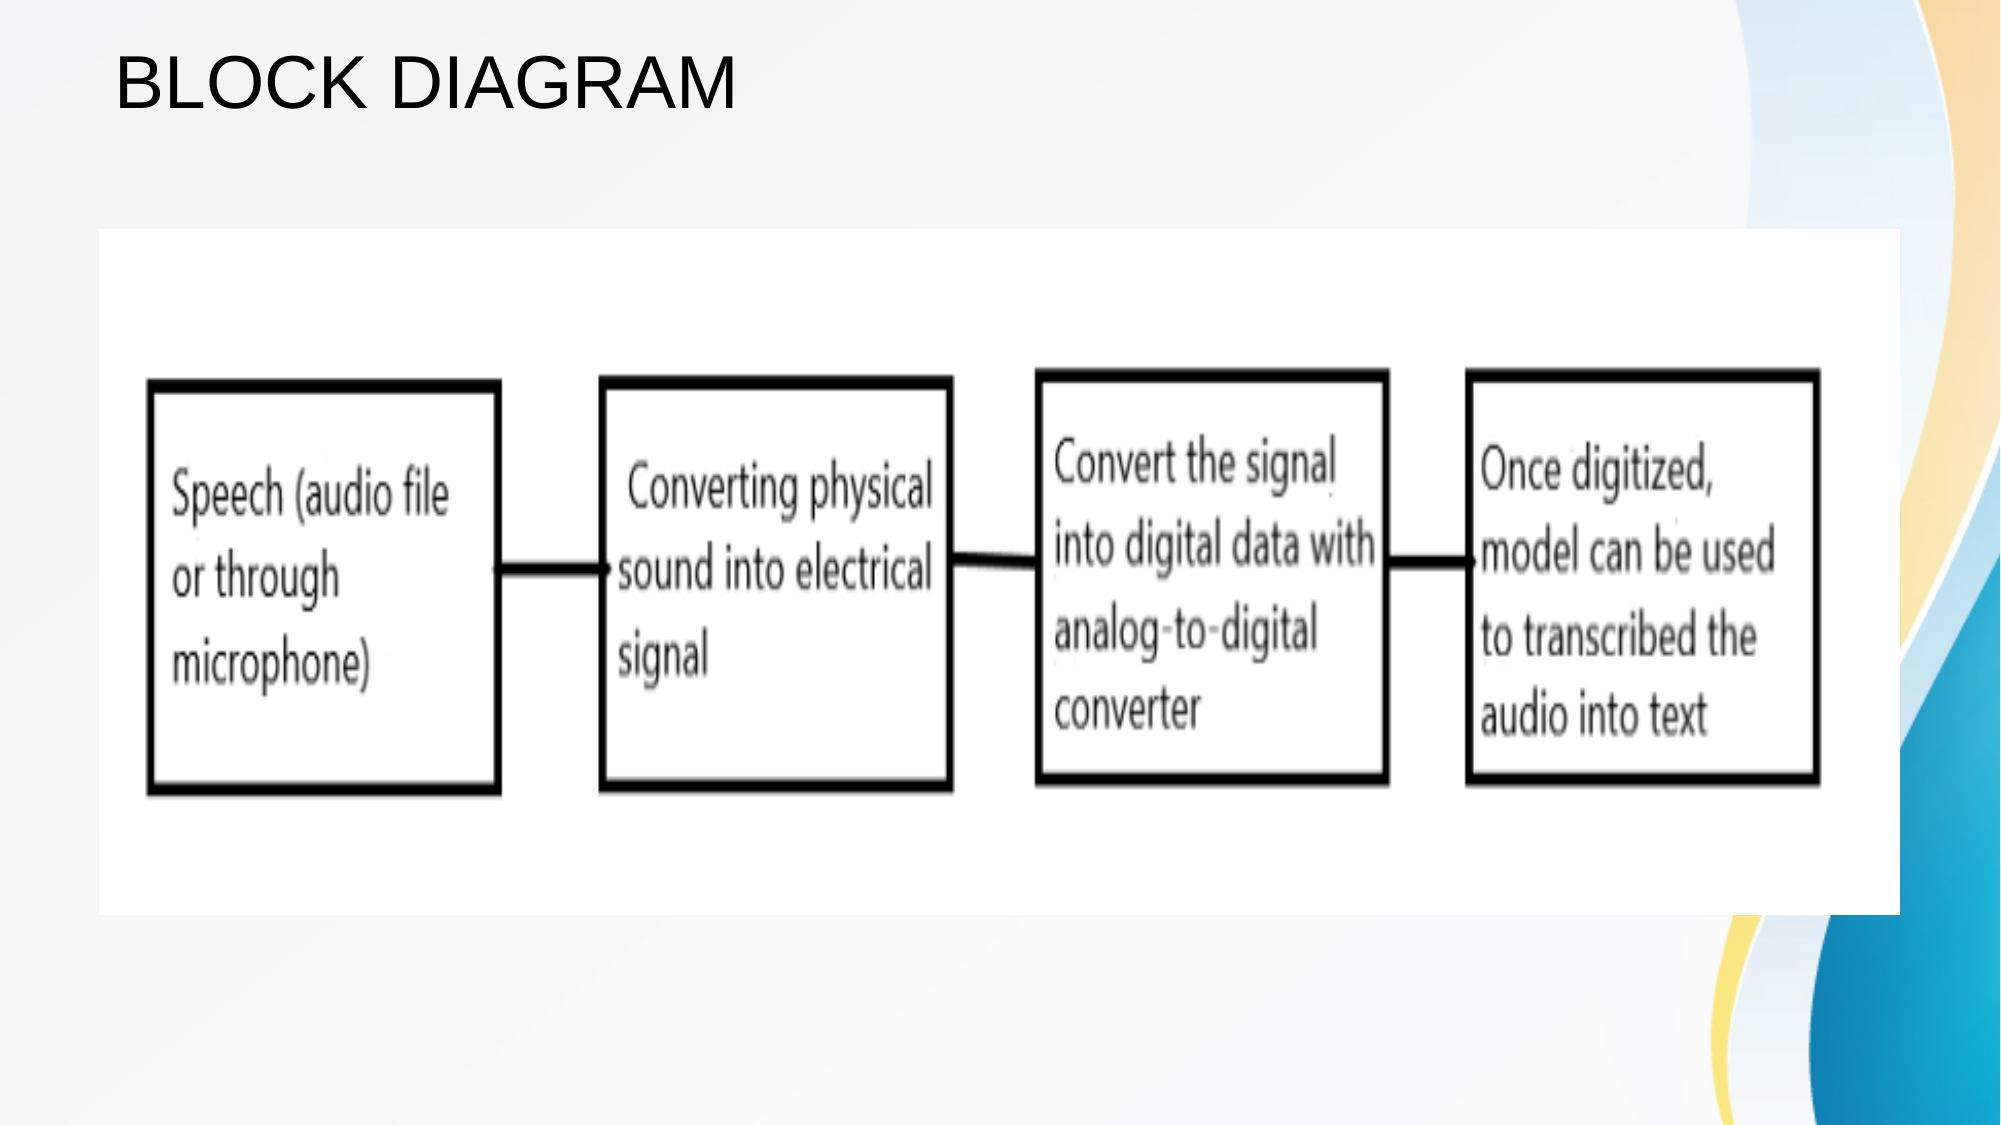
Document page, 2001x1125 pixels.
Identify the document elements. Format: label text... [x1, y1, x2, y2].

picture [0, 0, 2001, 1125]
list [99, 229, 1900, 915]
title BLOCK DIAGRAM [99, 30, 1901, 127]
